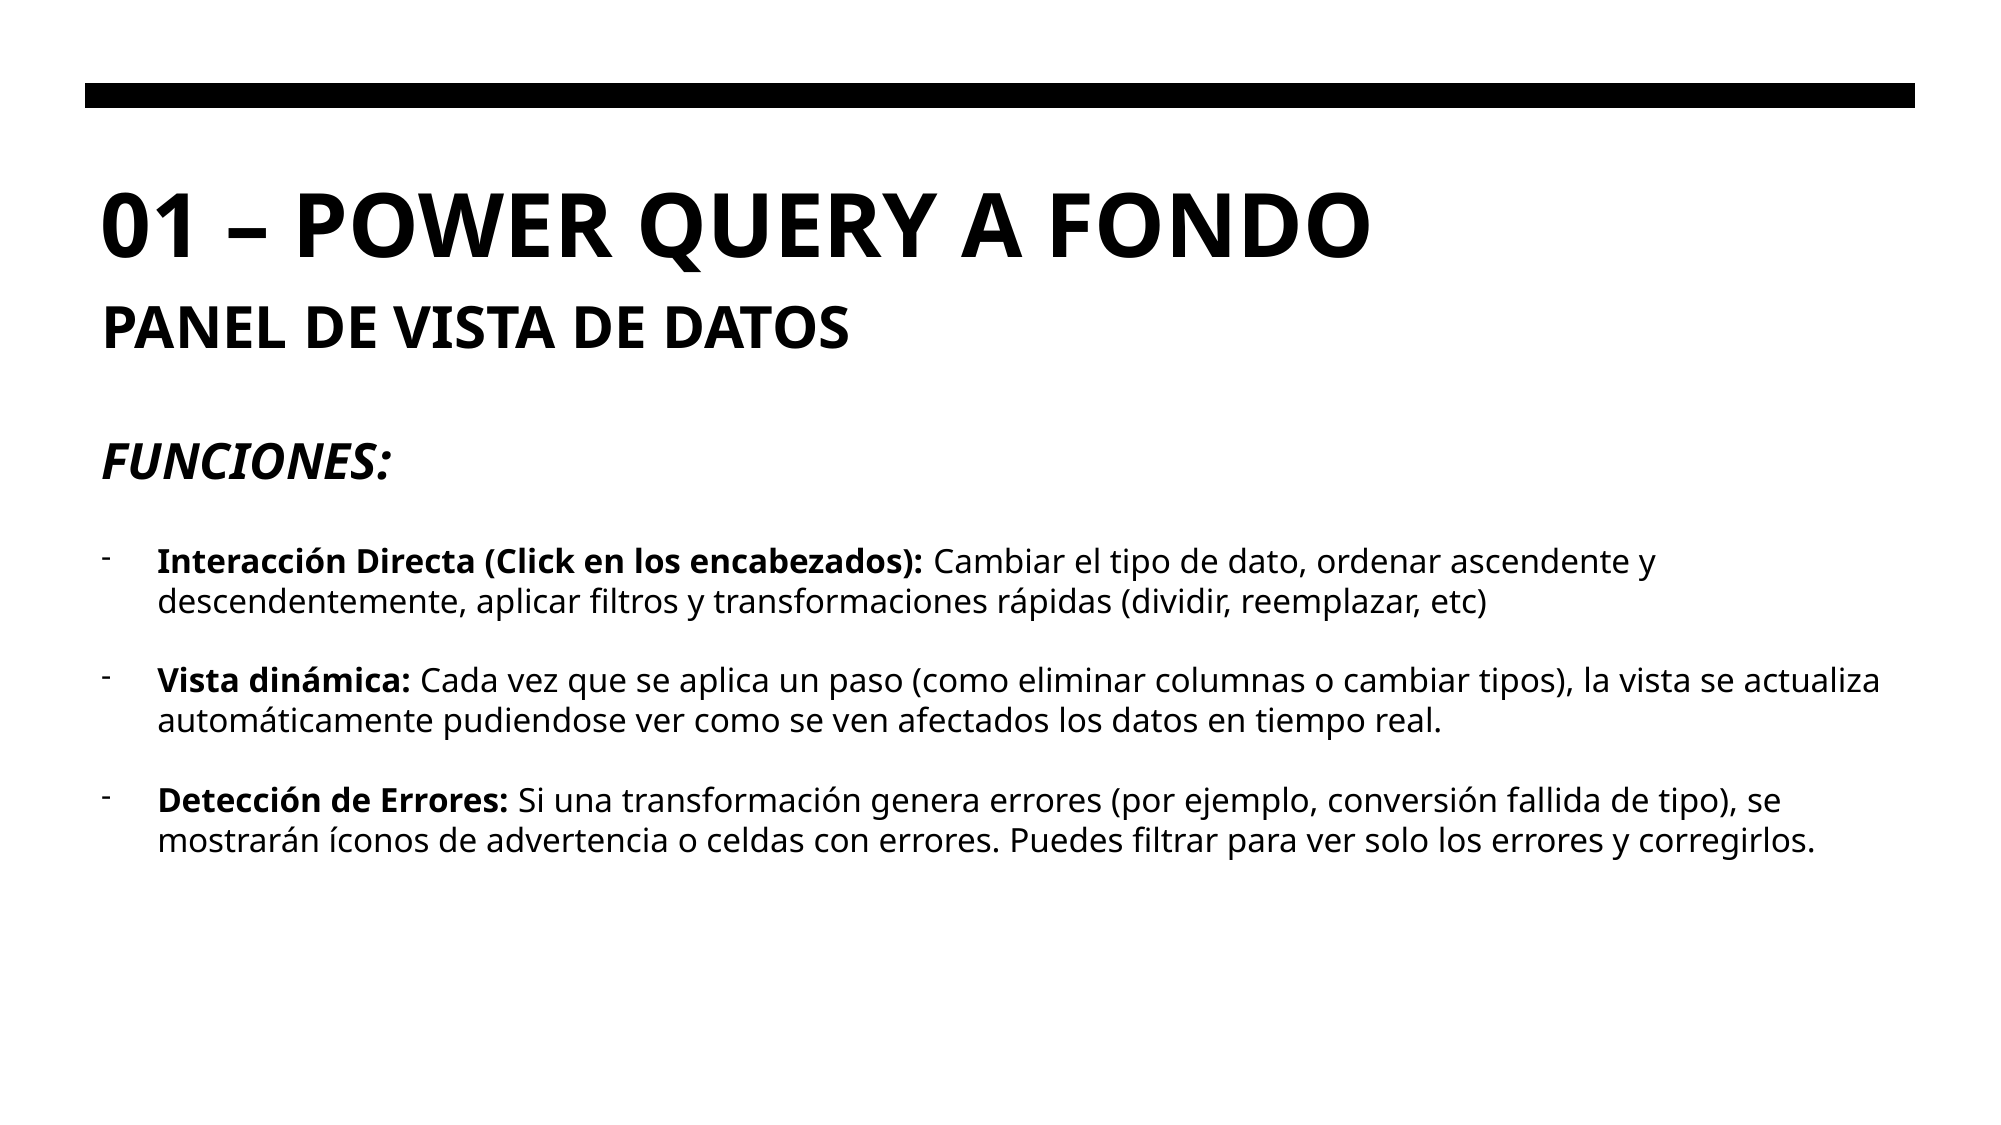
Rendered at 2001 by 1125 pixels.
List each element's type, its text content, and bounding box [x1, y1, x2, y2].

title 01 – POWER QUERY A FONDO [85, 160, 1916, 282]
text_box [84, 282, 1916, 982]
text_box PANEL DE VISTA DE DATOS FUNCIONES: Interacción Directa (Click en los encabezados): Cambiar el tipo de dato, ordenar ascendente y descendentemente, aplicar filtros y transformaciones rápidas (dividir, reemplazar, etc) Vista dinámica: Cada vez que se aplica un paso (como eliminar columnas o cambiar tipos), la vista se actualiza automáticamente pudiendose ver como se ven afectados los datos en tiempo real. Detección de Errores: Si una transformación genera errores (por ejemplo, conversión fallida de tipo), se mostrarán íconos de advertencia o celdas con errores. Puedes filtrar para ver solo los errores y corregirlos. [85, 282, 1916, 867]
